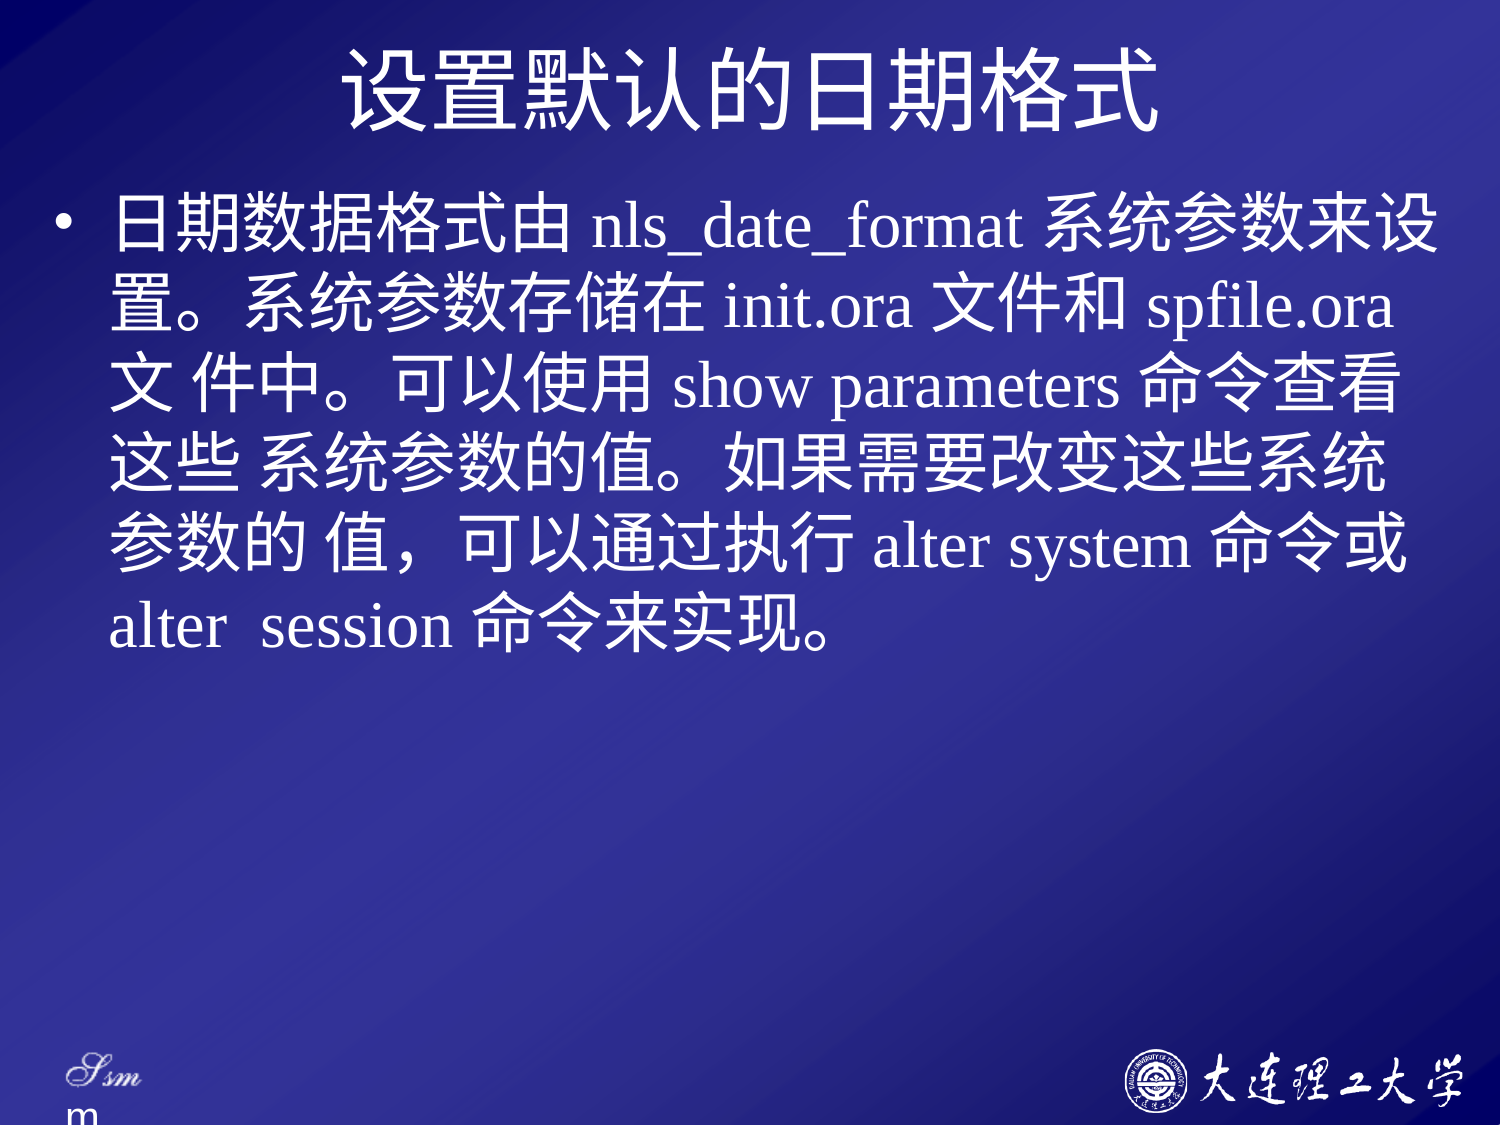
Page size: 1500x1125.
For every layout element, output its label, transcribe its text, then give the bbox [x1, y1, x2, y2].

text_box [49, 1037, 155, 1102]
picture [0, 0, 1500, 1125]
text_box Ssm [64, 1102, 149, 1125]
text_box 日期数据格式由nls_date_format系统参数来设 置。系统参数存储在init.ora文件和spfile.ora文 件中。可以使用show parameters命令查看这些 系统参数的值。如果需要改变这些系统参数的 值，可以通过执行alter system命令或alter session命令来实现。 [50, 178, 1444, 661]
title 设置默认的日期格式 [336, 30, 1164, 178]
